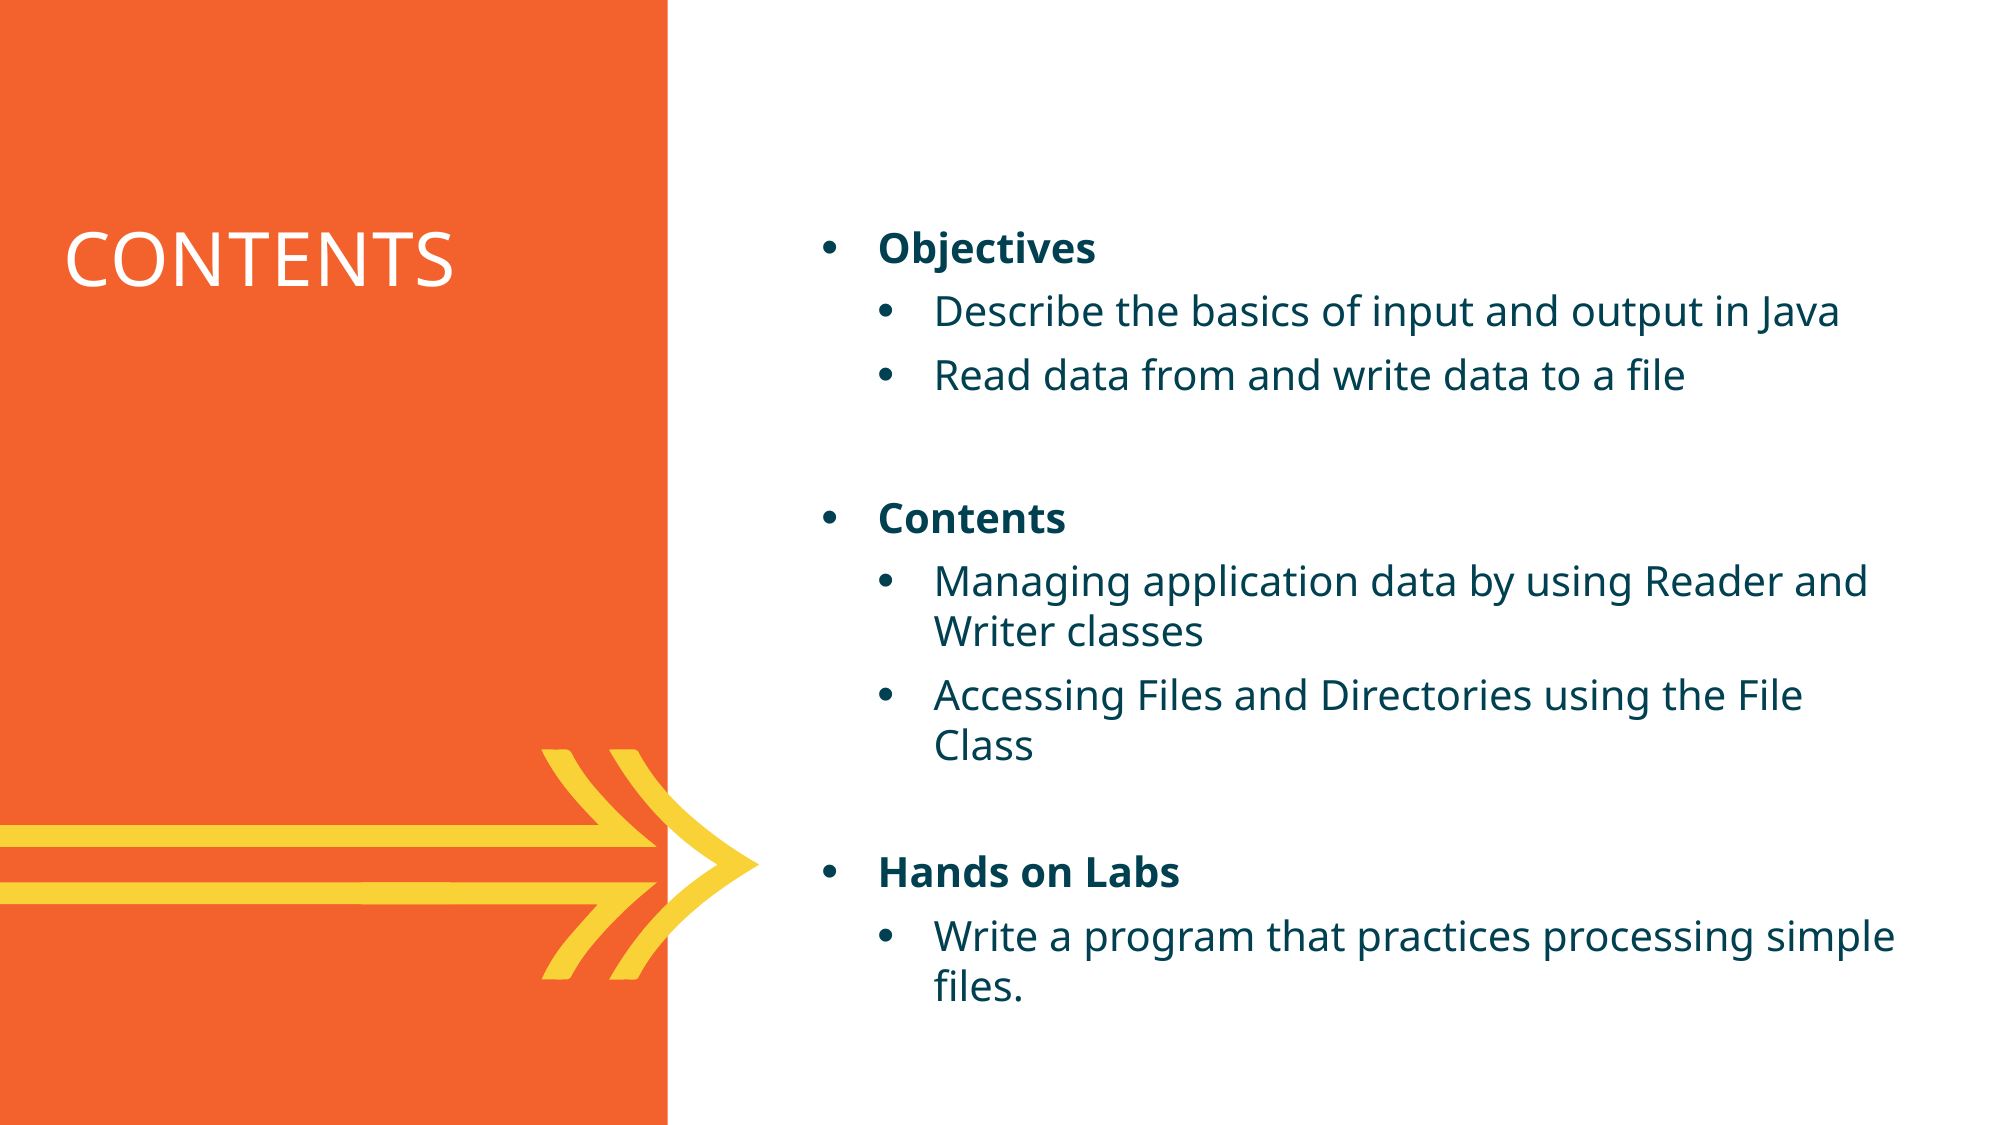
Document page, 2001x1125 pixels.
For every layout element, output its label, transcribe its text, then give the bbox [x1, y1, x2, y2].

list Objectives Describe the basics of input and output in Java Read data from and write data to a file Contents Managing application data by using Reader and Writer classes Accessing Files and Directories using the File Class Hands on Labs Write a program that practices processing simple files. [821, 221, 1897, 1063]
list Contents [63, 221, 628, 673]
